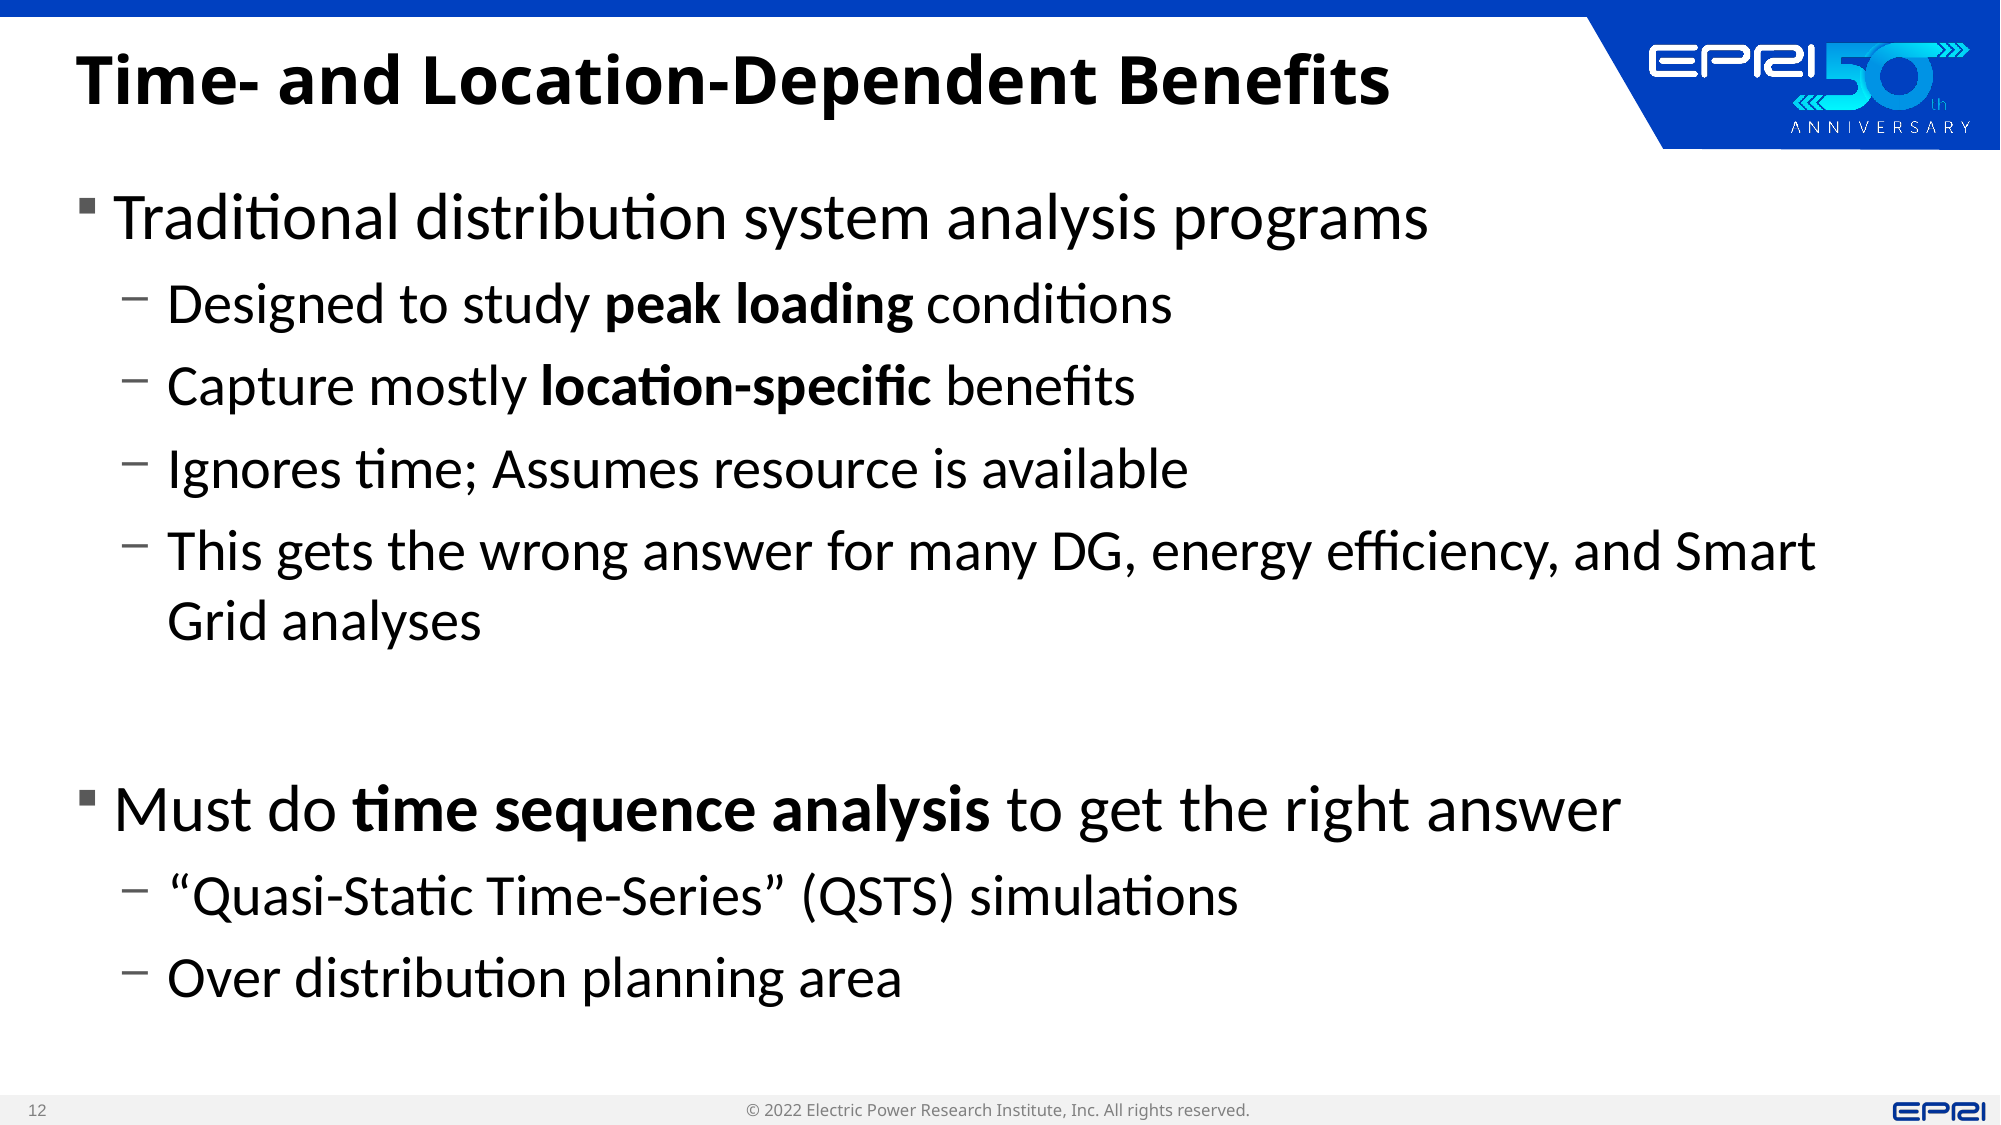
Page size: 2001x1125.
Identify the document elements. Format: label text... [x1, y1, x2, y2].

list Traditional distribution system analysis programs Designed to study peak loading conditions Capture mostly location-specific benefits Ignores time; Assumes resource is available This gets the wrong answer for many DG, energy efficiency, and Smart Grid analyses Must do time sequence analysis to get the right answer “Quasi-Static Time-Series” (QSTS) simulations Over distribution planning area [59, 164, 1941, 1071]
picture [1634, 0, 2000, 150]
title Time- and Location-Dependent Benefits [59, 29, 1636, 151]
picture [1892, 1102, 1986, 1121]
